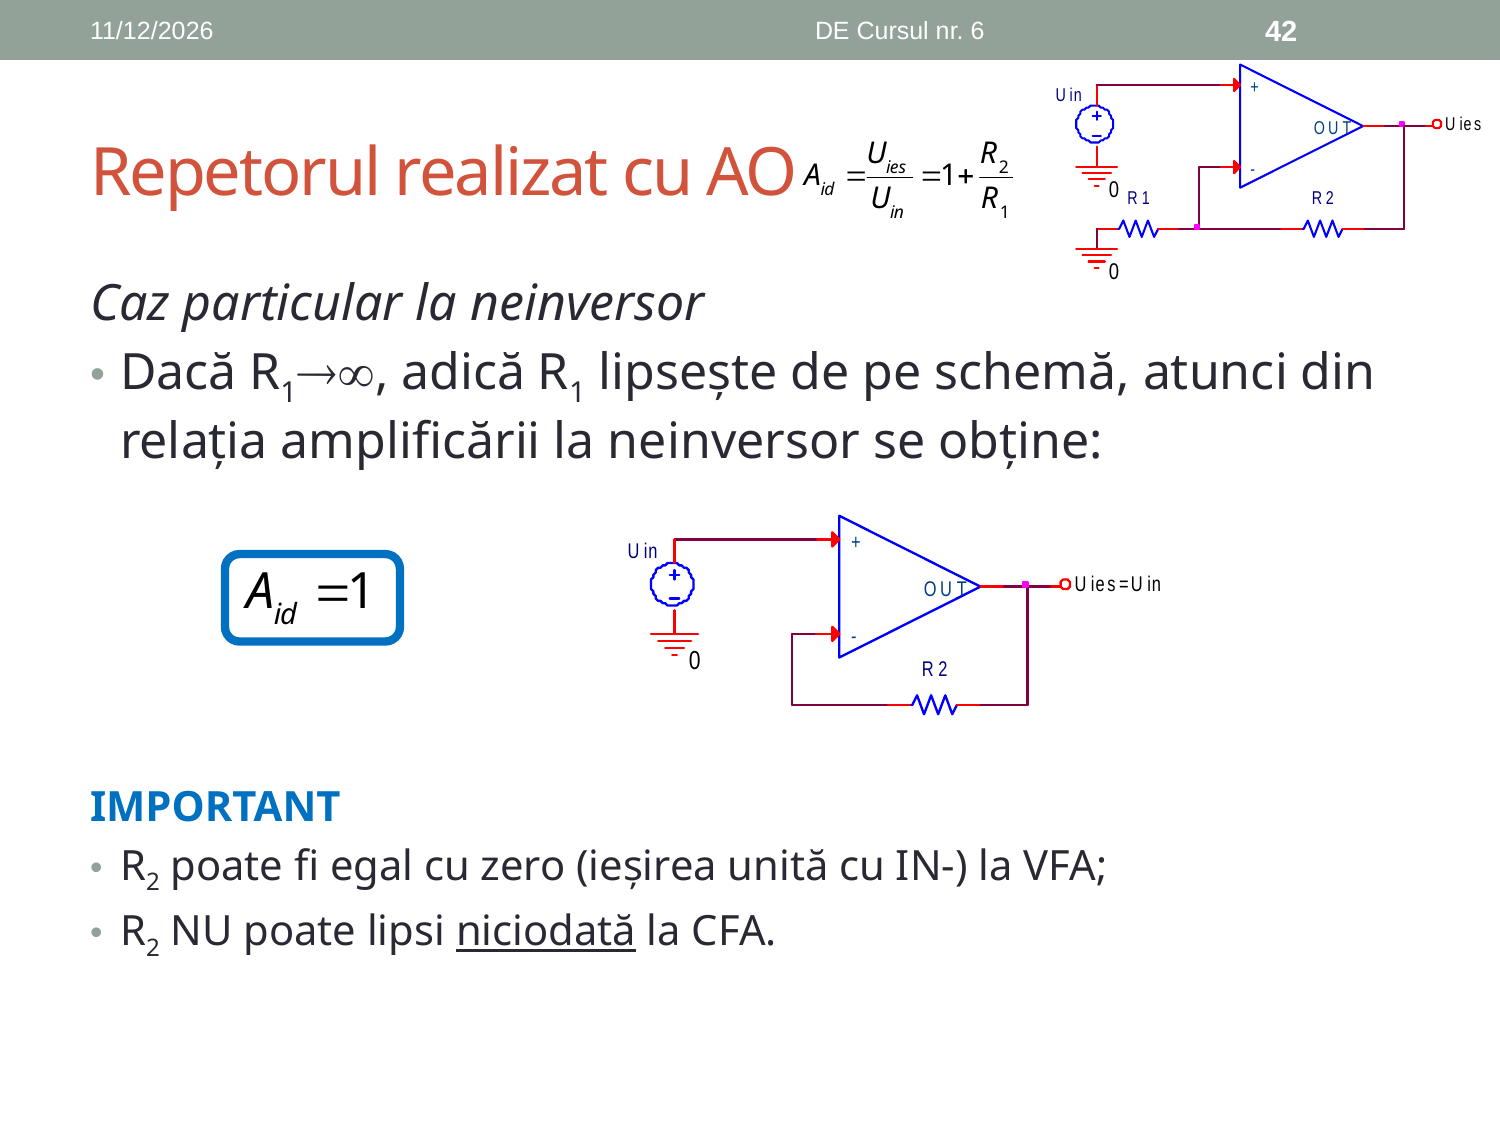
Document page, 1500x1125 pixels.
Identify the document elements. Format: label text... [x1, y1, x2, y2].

footer DE Cursul nr. 6 [562, 3, 1238, 57]
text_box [799, 129, 1021, 226]
picture [624, 513, 1179, 732]
list Caz particular la neinversor Dacă R1, adică R1 lipseşte de pe schemă, atunci din relația amplificării la neinversor se obține: IMPORTANT R2 poate fi egal cu zero (ieşirea unită cu IN-) la VFA; R2 NU poate lipsi niciodată la CFA. [75, 262, 1425, 1063]
picture [1053, 62, 1497, 301]
text_box [381, 551, 403, 644]
text_box [222, 551, 240, 644]
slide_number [75, 3, 550, 57]
slide_number 42 [1250, 3, 1425, 57]
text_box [239, 553, 378, 638]
title Repetorul realizat cu AO [75, 87, 1050, 250]
